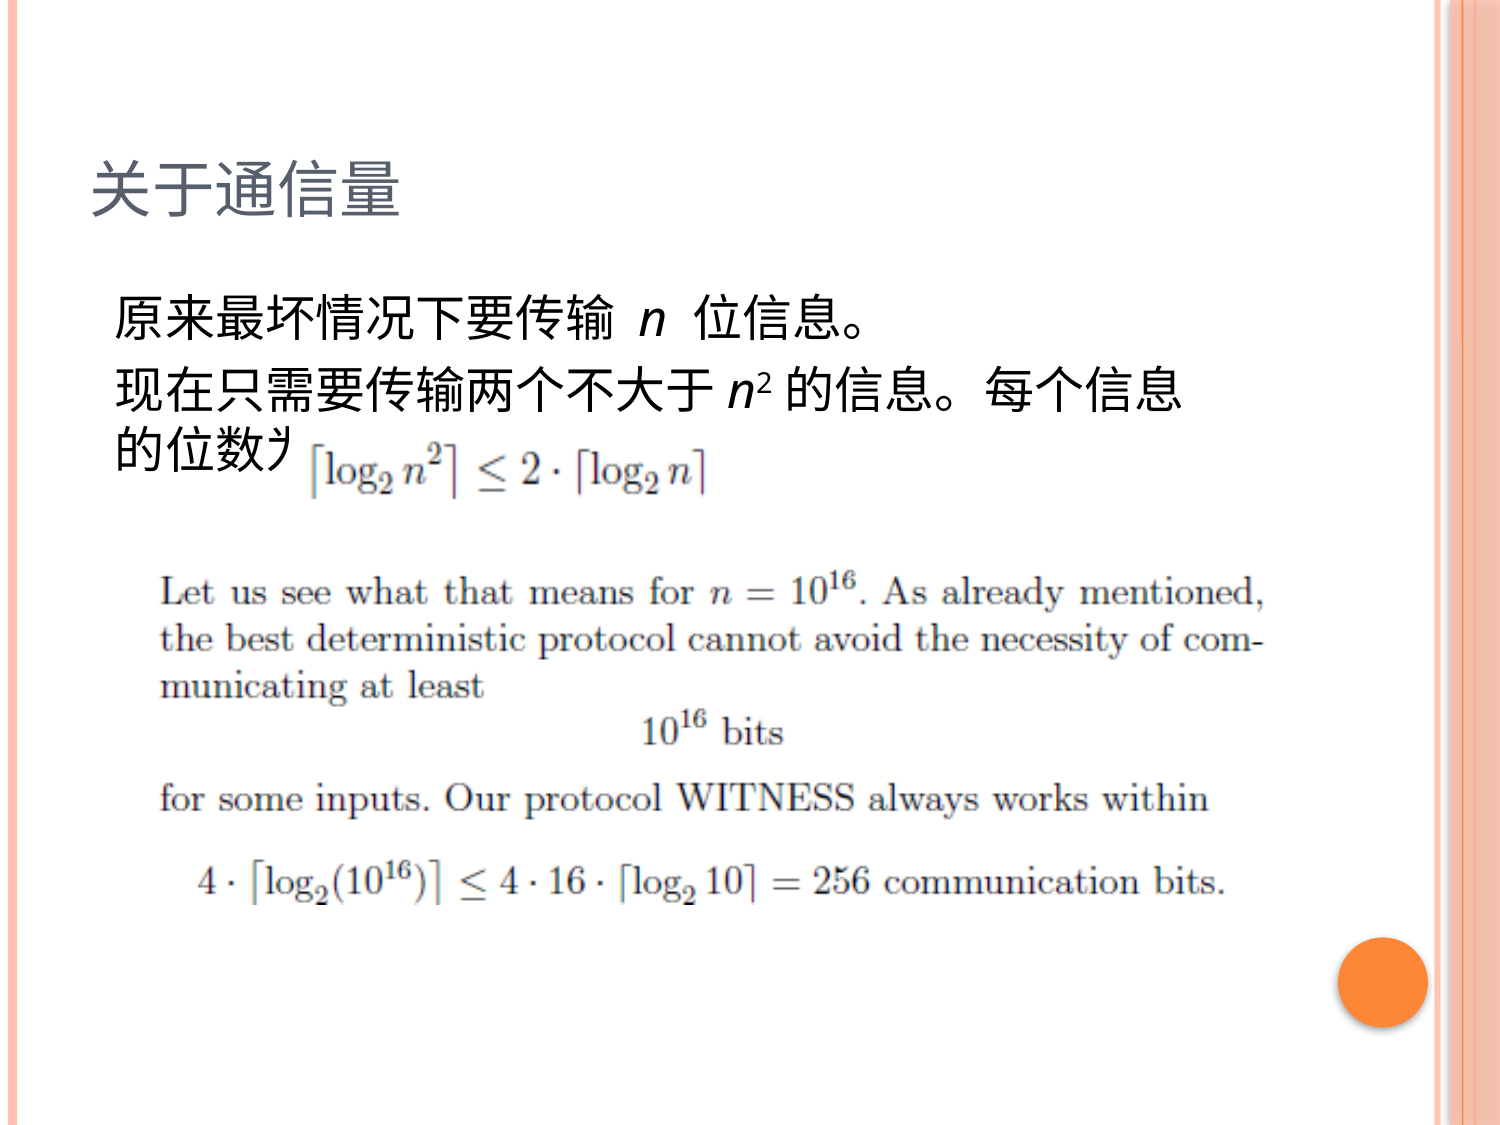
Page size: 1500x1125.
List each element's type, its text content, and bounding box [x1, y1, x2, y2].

picture [146, 561, 1282, 906]
title 关于通信量 [75, 45, 1300, 233]
text_box 原来最坏情况下要传输 n 位信息。 现在只需要传输两个不大于n2的信息。每个信息的位数为： [100, 278, 1235, 487]
picture [288, 420, 739, 528]
